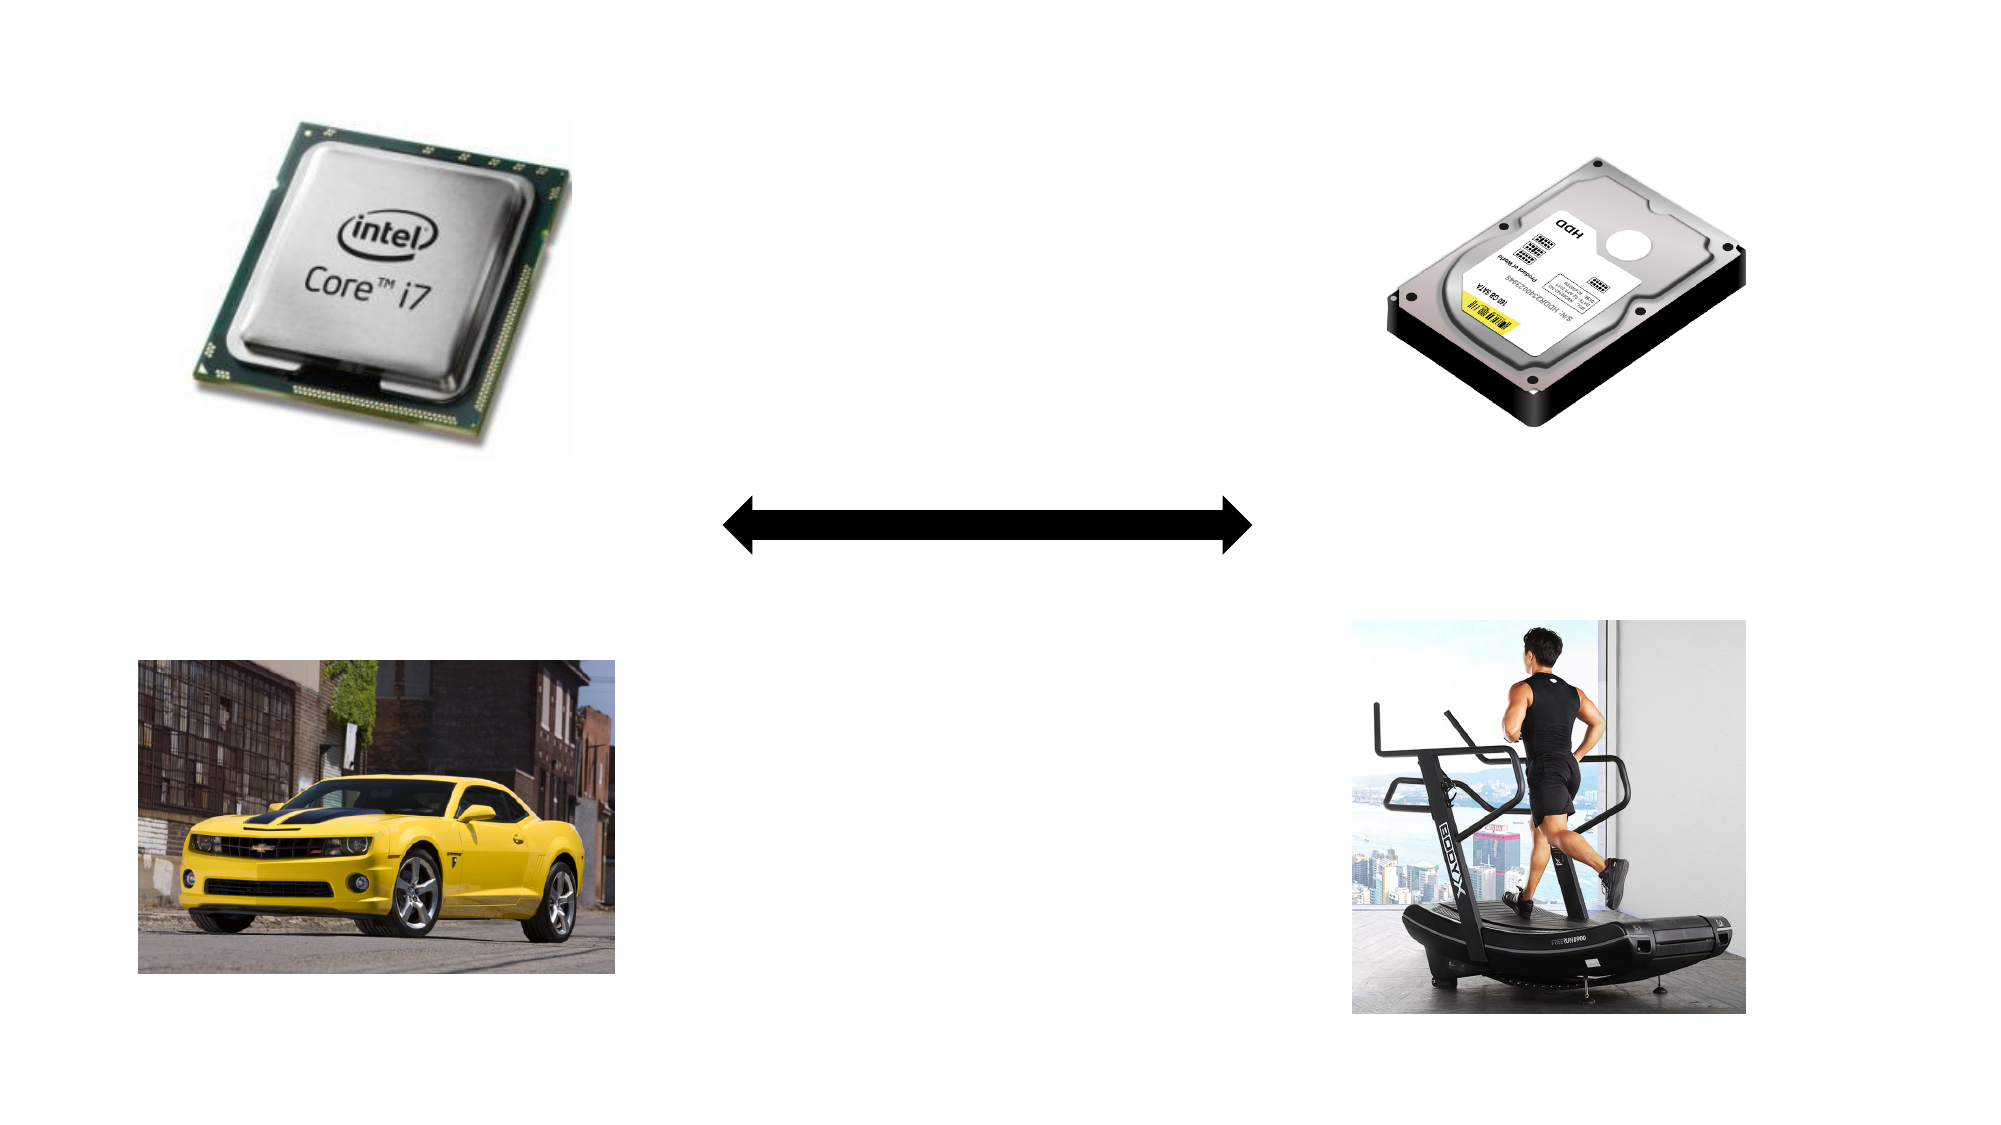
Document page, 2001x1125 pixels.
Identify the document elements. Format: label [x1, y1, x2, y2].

picture [1352, 620, 1746, 1014]
picture [138, 660, 615, 974]
picture [180, 96, 572, 485]
picture [1387, 154, 1746, 427]
text_box [721, 492, 1254, 558]
